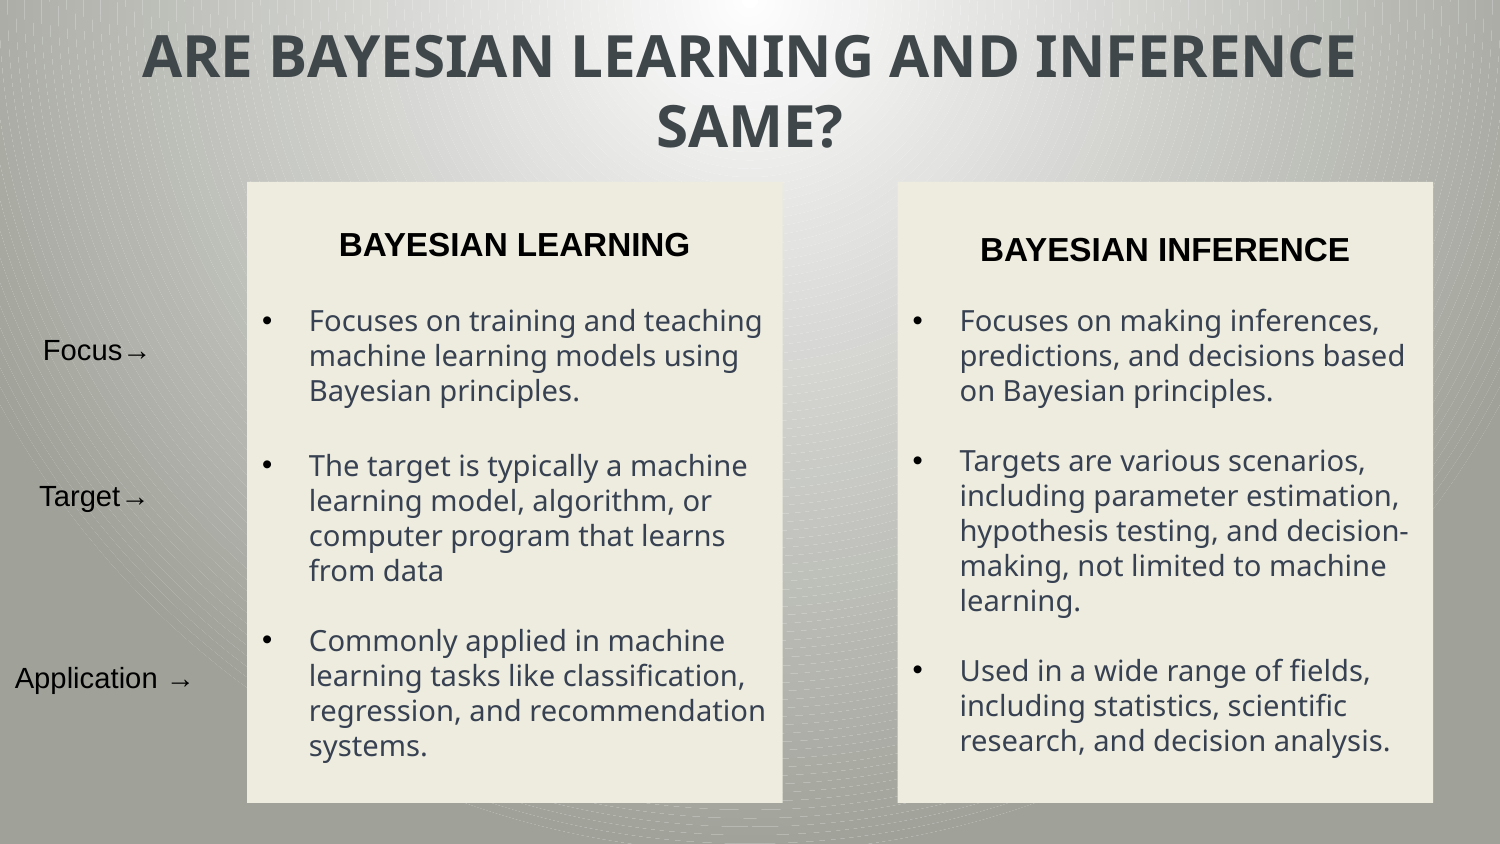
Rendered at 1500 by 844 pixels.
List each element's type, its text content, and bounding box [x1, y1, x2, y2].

text_box Application → [0, 652, 247, 702]
text_box Focus→ [28, 323, 206, 374]
title ARE BAYESIAN LEARNING AND INFERENCE SAME? [116, 85, 1383, 175]
text_box BAYESIAN LEARNING Focuses on training and teaching machine learning models using Bayesian principles. The target is typically a machine learning model, algorithm, or computer program that learns from data Commonly applied in machine learning tasks like classification, regression, and recommendation systems. [247, 181, 783, 803]
text_box Target→ [24, 469, 179, 520]
text_box BAYESIAN INFERENCE Focuses on making inferences, predictions, and decisions based on Bayesian principles. Targets are various scenarios, including parameter estimation, hypothesis testing, and decision-making, not limited to machine learning. Used in a wide range of fields, including statistics, scientific research, and decision analysis. [897, 181, 1434, 803]
